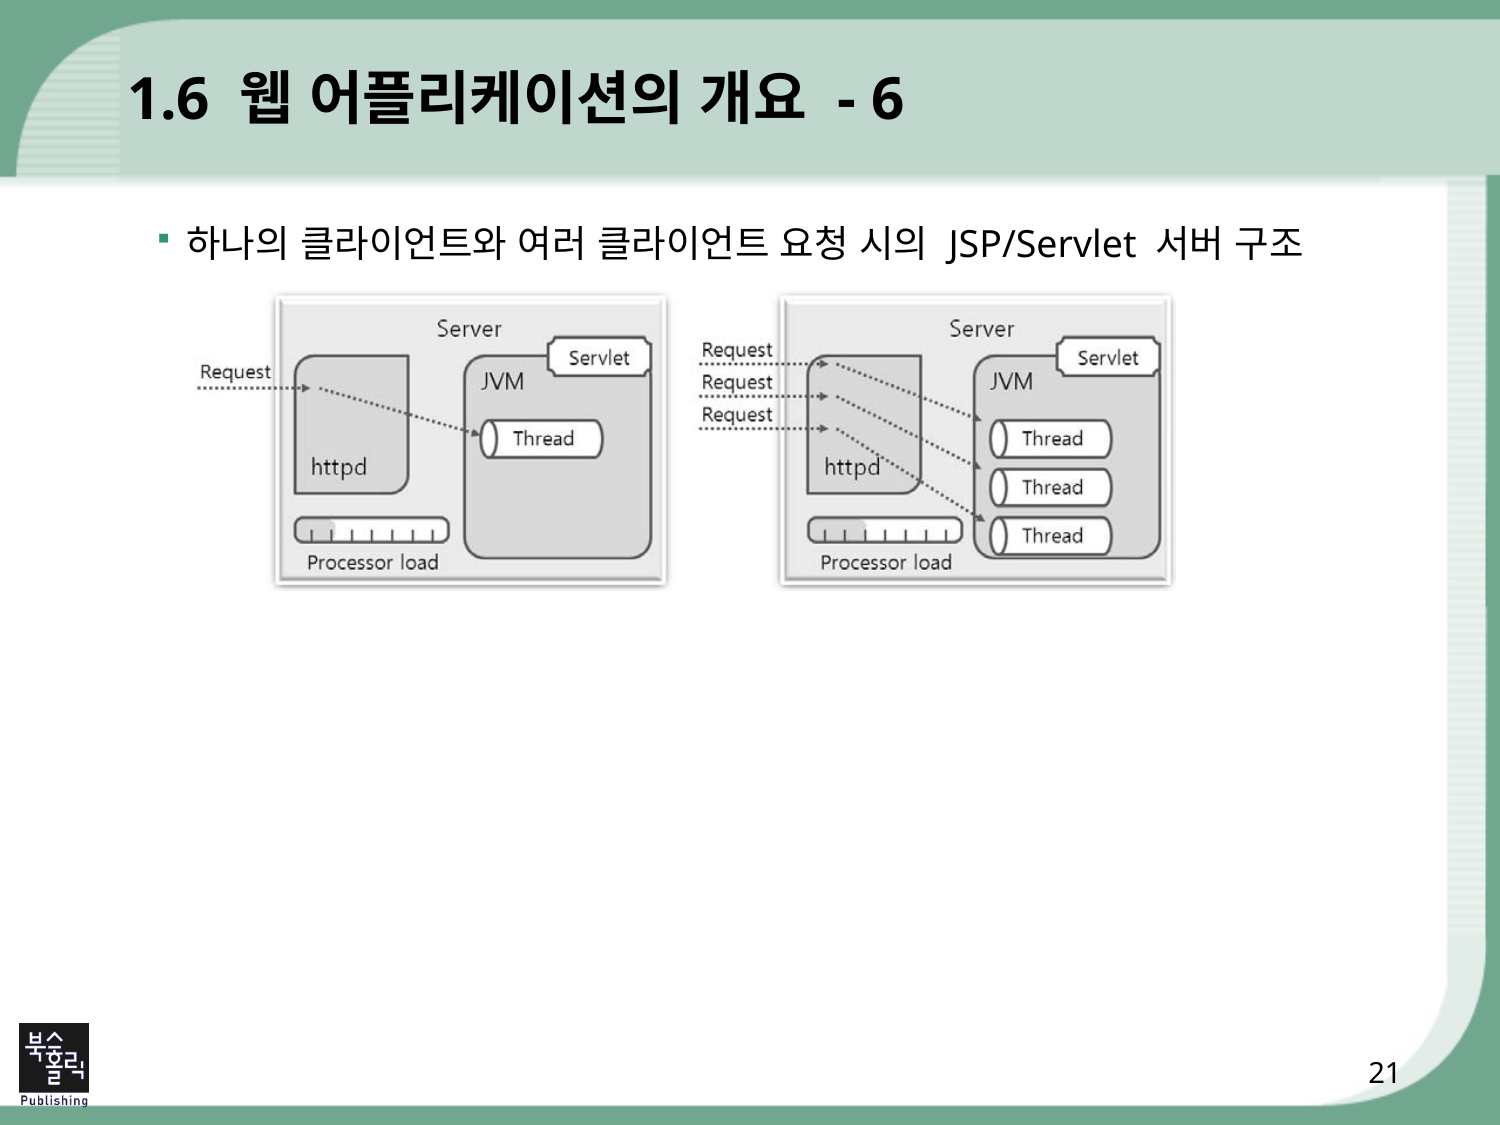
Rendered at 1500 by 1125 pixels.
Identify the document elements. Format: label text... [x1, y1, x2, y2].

slide_number 21 [1104, 1046, 1418, 1101]
picture [194, 290, 1176, 591]
title 1.6 웹 어플리케이션의 개요 - 6 [111, 18, 1500, 173]
list 하나의 클라이언트와 여러 클라이언트 요청 시의 JSP/Servlet 서버 구조 [111, 212, 1422, 1012]
